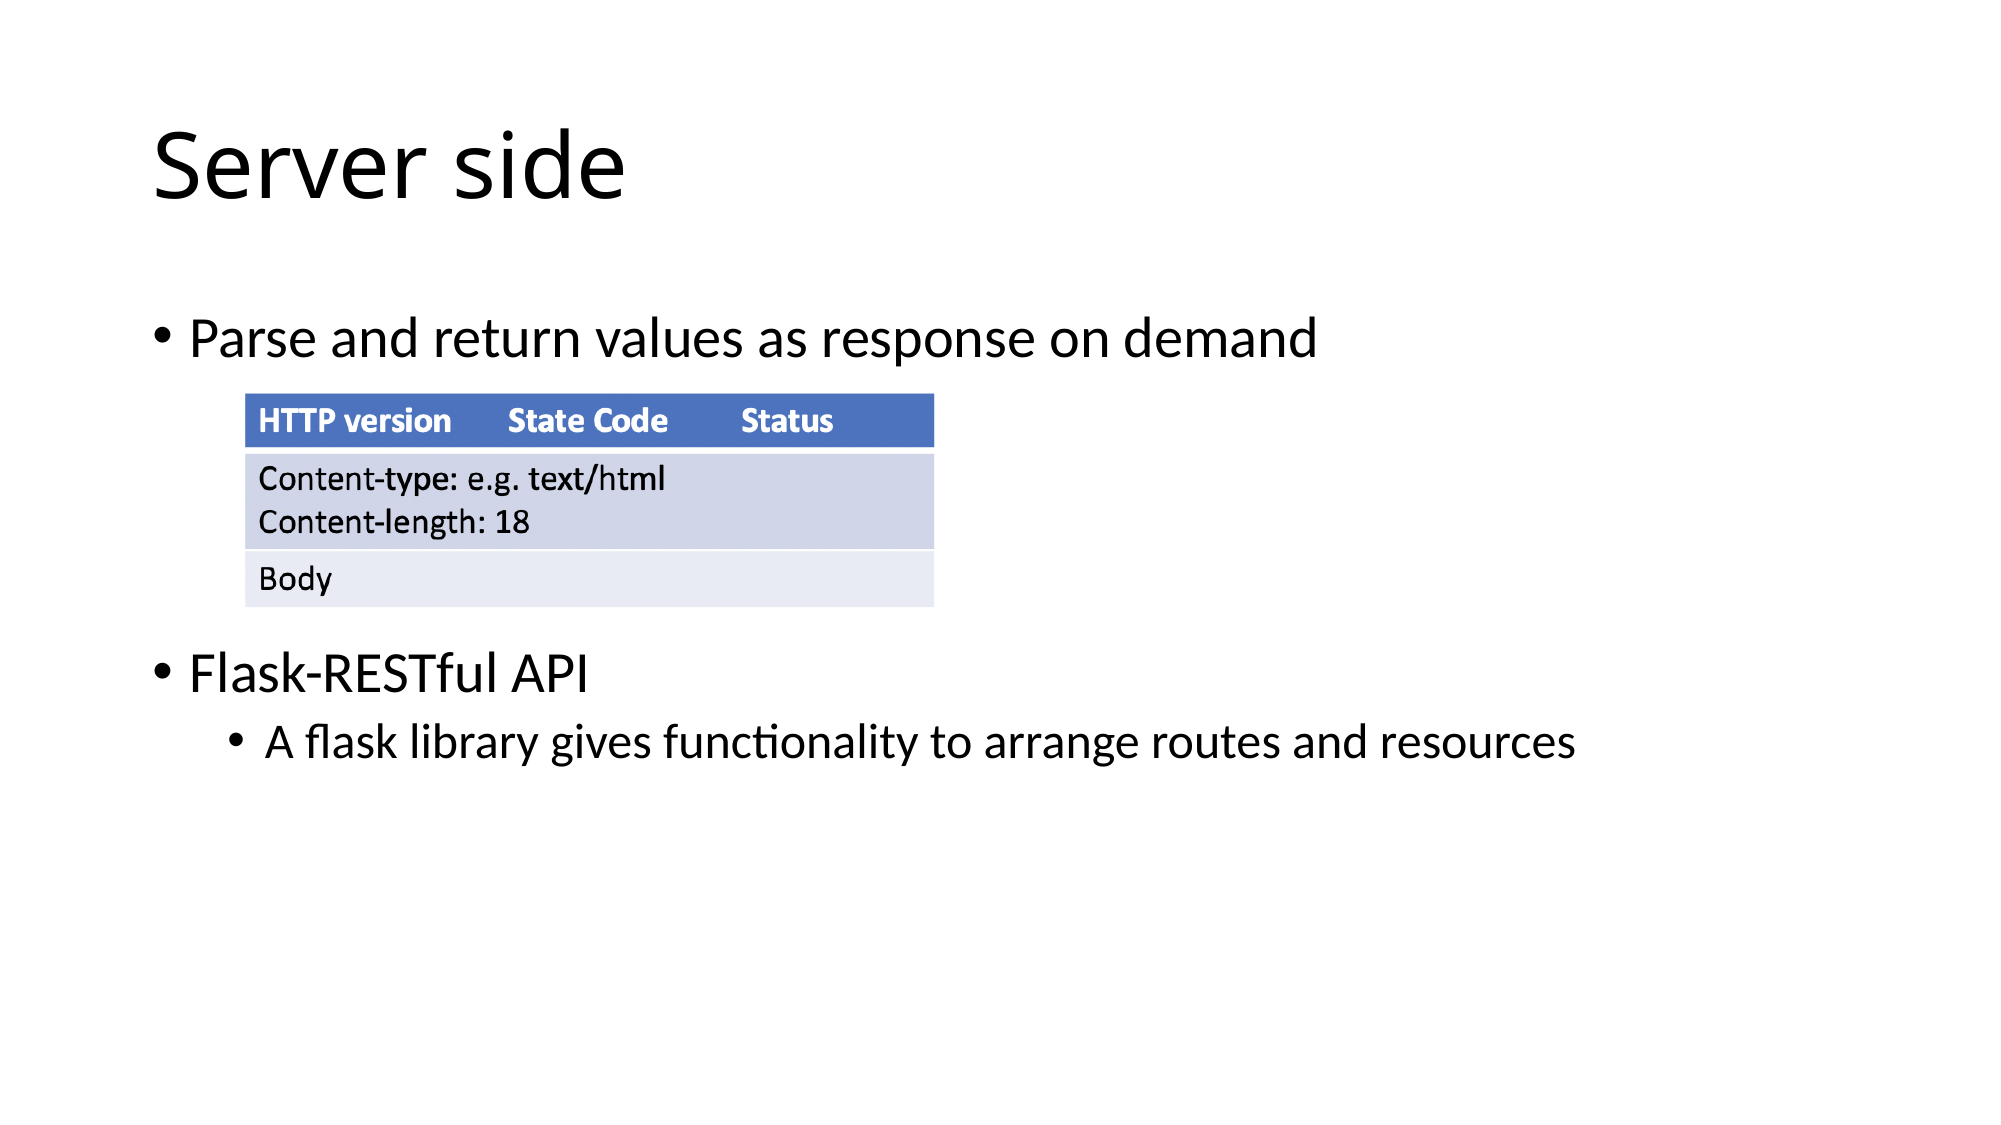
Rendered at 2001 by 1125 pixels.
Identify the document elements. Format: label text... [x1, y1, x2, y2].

picture [198, 370, 947, 624]
list Parse and return values as response on demand Flask-RESTful API A flask library gives functionality to arrange routes and resources [137, 299, 1863, 1014]
title Server side [137, 59, 1863, 278]
